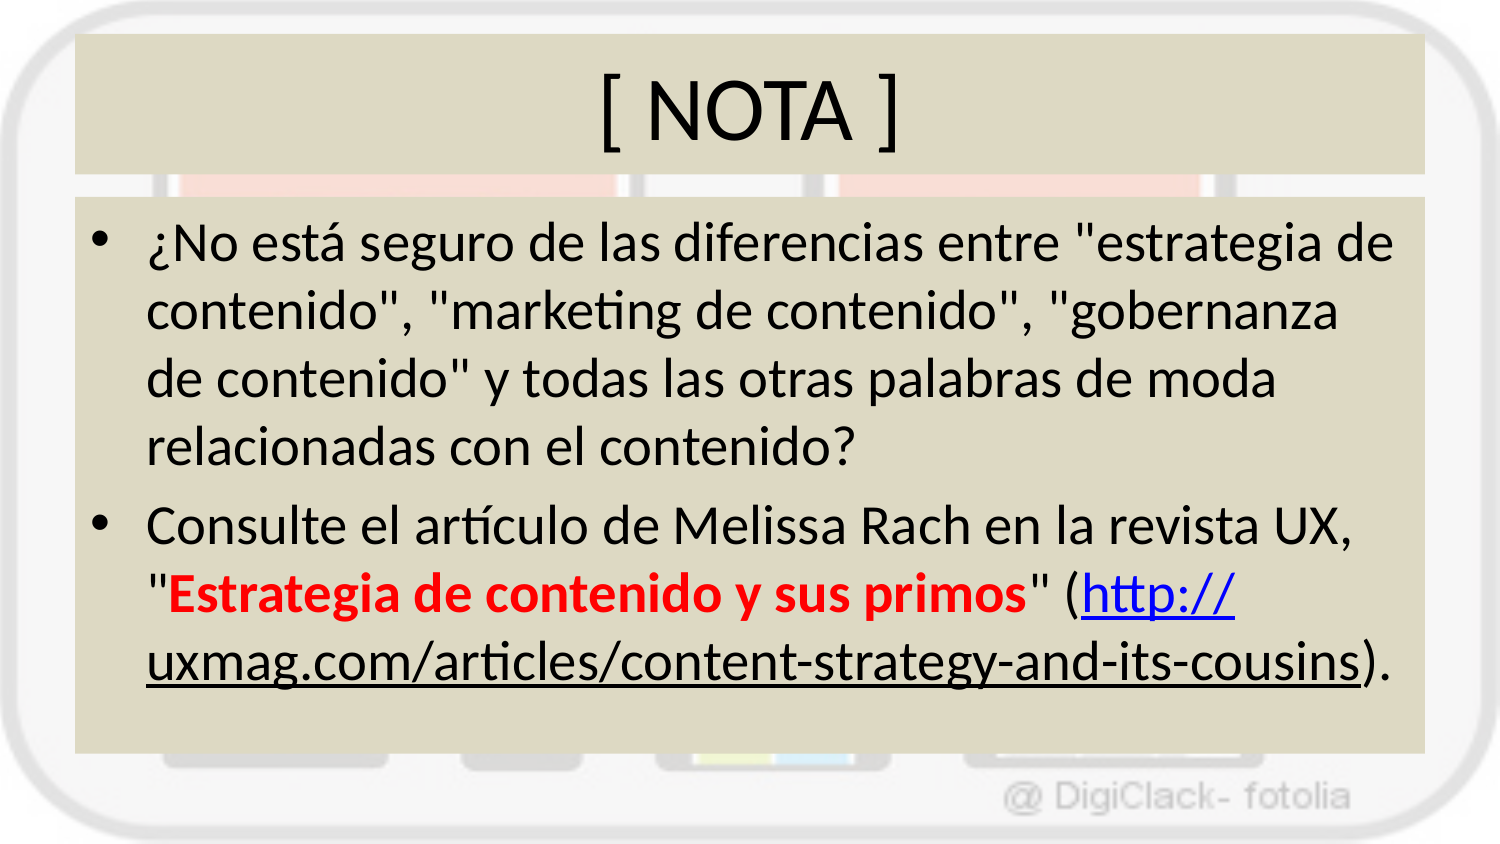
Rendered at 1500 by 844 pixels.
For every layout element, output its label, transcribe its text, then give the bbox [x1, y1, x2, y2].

list ¿No está seguro de las diferencias entre "estrategia de contenido", "marketing de contenido", "gobernanza de contenido" y todas las otras palabras de moda relacionadas con el contenido? Consulte el artículo de Melissa Rach en la revista UX, "Estrategia de contenido y sus primos" (http://uxmag.com/articles/content-strategy-and-its-cousins). [75, 196, 1425, 754]
title [ NOTA ] [75, 33, 1425, 175]
